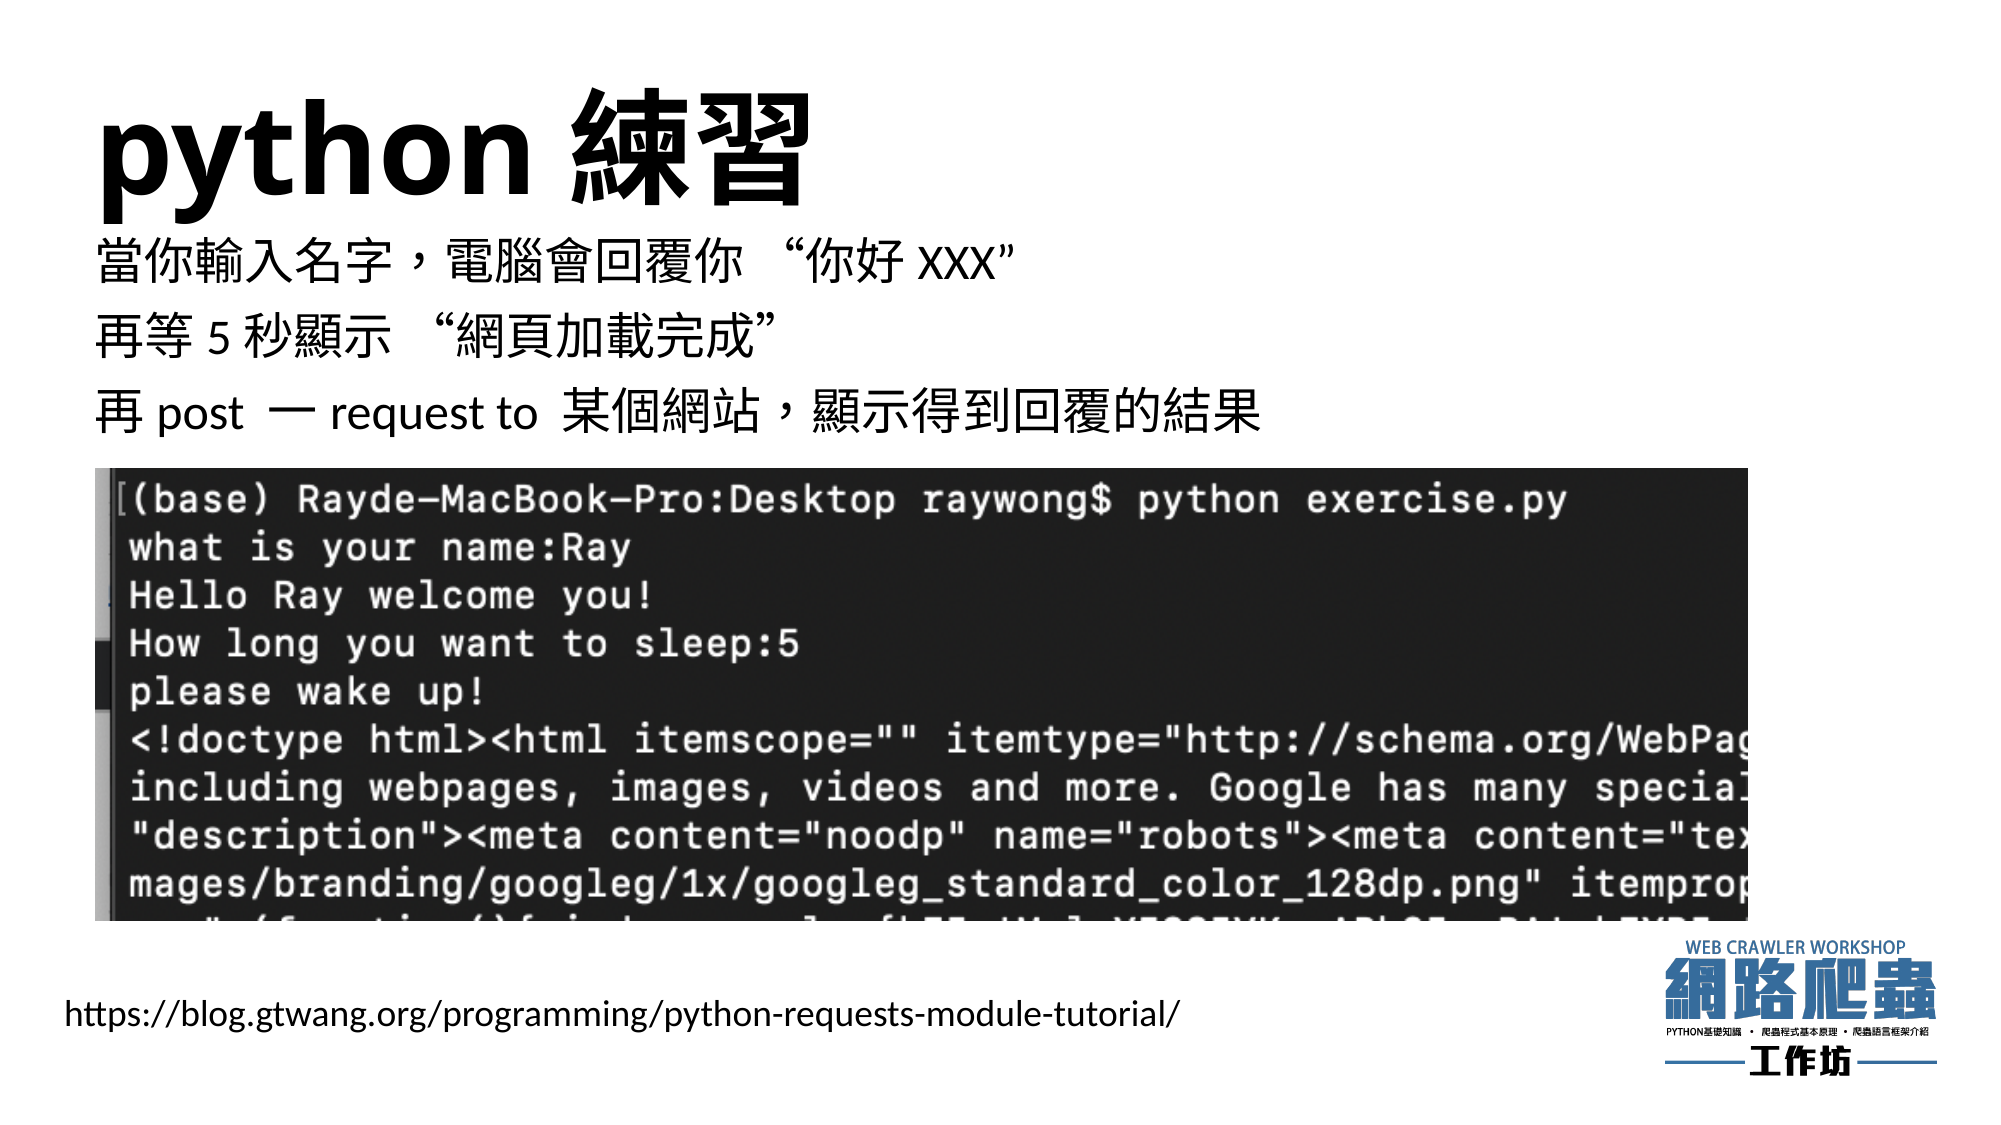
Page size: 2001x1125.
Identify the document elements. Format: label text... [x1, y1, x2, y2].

title python練習 [79, 56, 1050, 229]
subtitle 當你輸入名字，電腦會回覆你 “你好XXX” 再等5秒顯示 “網頁加載完成” 再post 一request to 某個網站，顯示得到回覆的結果 [79, 229, 1411, 822]
picture [1665, 940, 1937, 1076]
picture [95, 467, 1748, 921]
text_box https://blog.gtwang.org/programming/python-requests-module-tutorial/ [49, 981, 1431, 1042]
